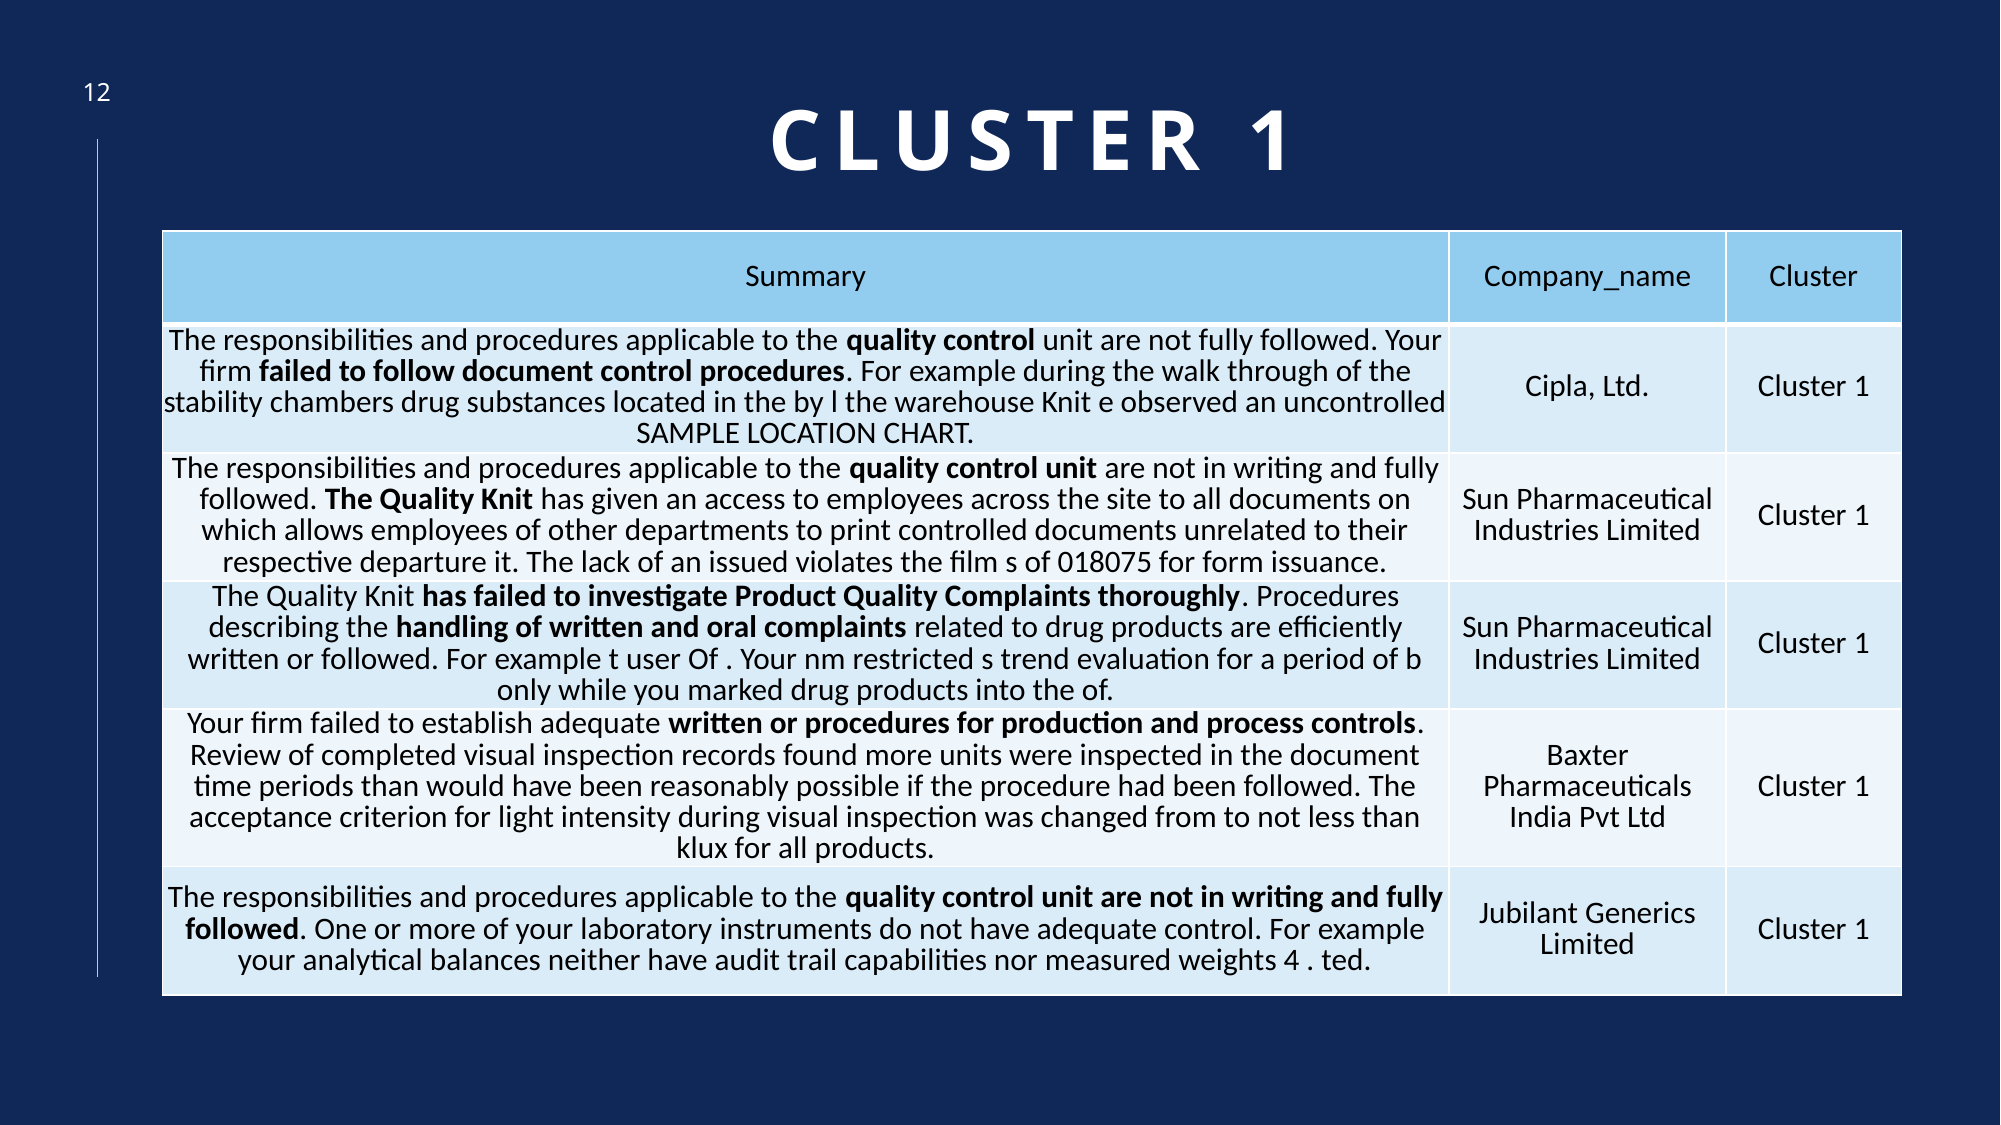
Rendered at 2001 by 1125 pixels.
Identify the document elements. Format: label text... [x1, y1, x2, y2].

table_header Summary [163, 232, 1448, 322]
slide_number 12 [53, 67, 140, 119]
table_cell Sun Pharmaceutical Industries Limited [1450, 582, 1725, 708]
table_cell Cluster 1 [1727, 710, 1901, 866]
table_cell Jubilant Generics Limited [1450, 867, 1725, 994]
table_cell Cipla, Ltd. [1450, 327, 1725, 452]
table_cell The responsibilities and procedures applicable to the quality control unit are not in writing and fully followed. One or more of your laboratory instruments do not have adequate control. For example your analytical balances neither have audit trail capabilities nor measured weights 4 . ted. [163, 867, 1448, 994]
table_cell Your firm failed to establish adequate written or procedures for production and process controls. Review of completed visual inspection records found more units were inspected in the document time periods than would have been reasonably possible if the procedure had been followed. The acceptance criterion for light intensity during visual inspection was changed from to not less than klux for all products. [163, 710, 1448, 866]
table_cell Cluster 1 [1727, 454, 1901, 580]
title Cluster 1 [139, 97, 1925, 196]
table_header Company_name [1450, 232, 1725, 322]
table_cell Baxter Pharmaceuticals India Pvt Ltd [1450, 710, 1725, 866]
table_cell Cluster 1 [1727, 582, 1901, 708]
table_header Cluster [1727, 232, 1901, 322]
table_cell The responsibilities and procedures applicable to the quality control unit are not fully followed. Your firm failed to follow document control procedures. For example during the walk through of the stability chambers drug substances located in the by l the warehouse Knit e observed an uncontrolled SAMPLE LOCATION CHART. [163, 327, 1448, 452]
table_cell The responsibilities and procedures applicable to the quality control unit are not in writing and fully followed. The Quality Knit has given an access to employees across the site to all documents on which allows employees of other departments to print controlled documents unrelated to their respective departure it. The lack of an issued violates the film s of 018075 for form issuance. [163, 454, 1448, 580]
table_cell Sun Pharmaceutical Industries Limited [1450, 454, 1725, 580]
table_cell Cluster 1 [1727, 867, 1901, 994]
table_cell Cluster 1 [1727, 327, 1901, 452]
table_cell The Quality Knit has failed to investigate Product Quality Complaints thoroughly. Procedures describing the handling of written and oral complaints related to drug products are efficiently written or followed. For example t user Of . Your nm restricted s trend evaluation for a period of b only while you marked drug products into the of. [163, 582, 1448, 708]
